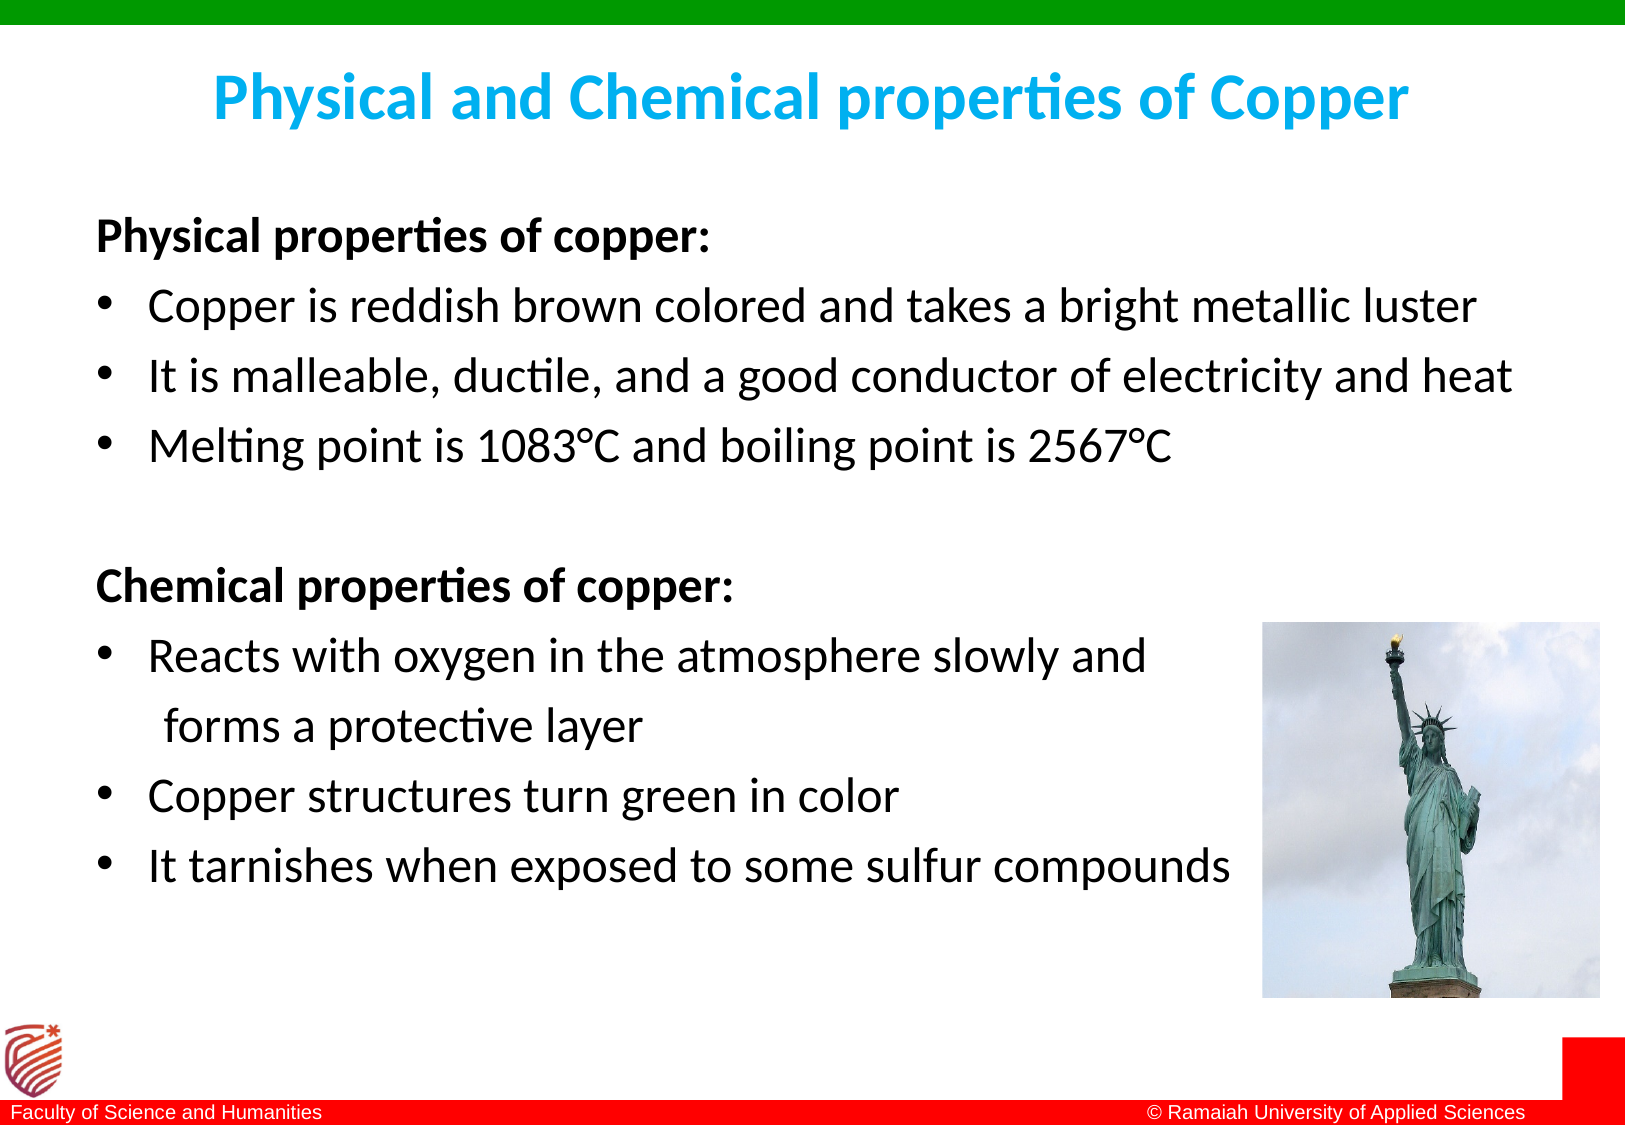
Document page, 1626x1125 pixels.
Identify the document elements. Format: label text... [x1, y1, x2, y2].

picture [1262, 622, 1601, 998]
list Physical properties of copper: Copper is reddish brown colored and takes a bright metallic luster It is malleable, ductile, and a good conductor of electricity and heat Melting point is 1083°C and boiling point is 2567°C Chemical properties of copper: Reacts with oxygen in the atmosphere slowly and forms a protective layer Copper structures turn green in color It tarnishes when exposed to some sulfur compounds [81, 195, 1544, 1050]
picture [0, 1013, 69, 1100]
title Physical and Chemical properties of Copper [81, 45, 1544, 150]
